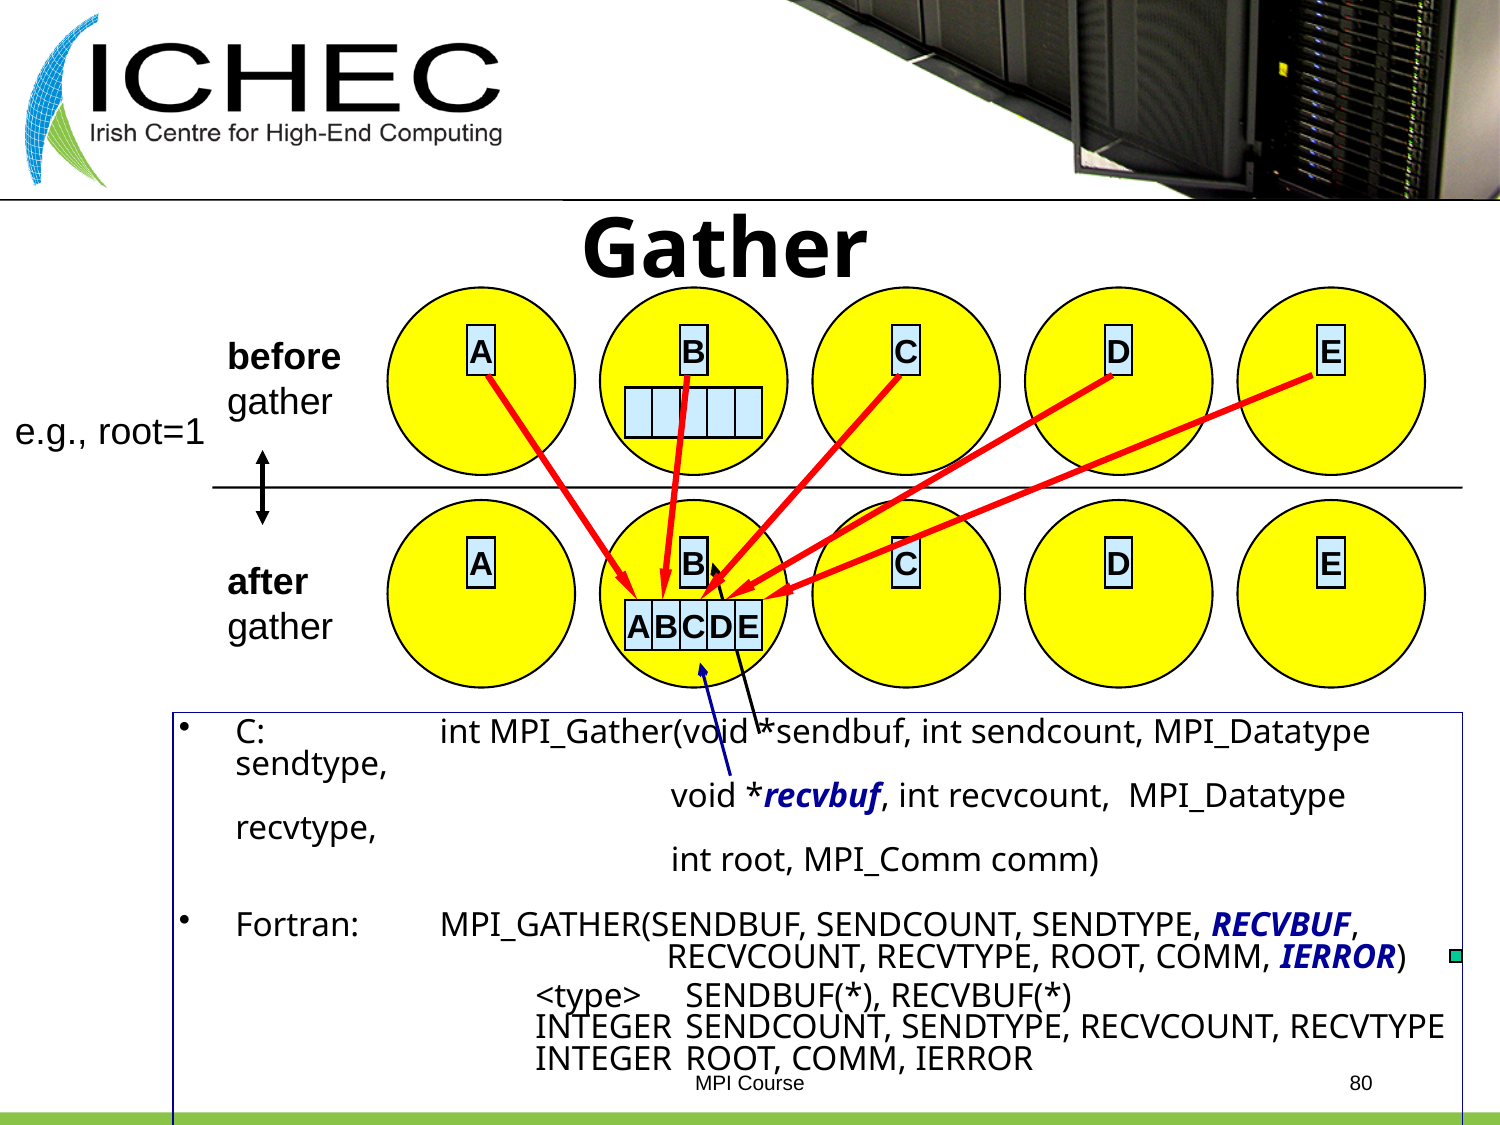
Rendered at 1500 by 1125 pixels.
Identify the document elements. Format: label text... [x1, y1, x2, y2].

picture [24, 12, 508, 188]
list C: int MPI_Gather(void *sendbuf, int sendcount, MPI_Datatype sendtype, void *recvbuf, int recvcount, MPI_Datatype recvtype, int root, MPI_Comm comm) Fortran: MPI_GATHER(SENDBUF, SENDCOUNT, SENDTYPE, RECVBUF, RECVCOUNT, RECVTYPE, ROOT, COMM, IERROR) <type> SENDBUF(*), RECVBUF(*) INTEGER SENDCOUNT, SENDTYPE, RECVCOUNT, RECVTYPE INTEGER ROOT, COMM, IERROR [172, 712, 1463, 1125]
picture [725, 0, 1500, 199]
text_box [387, 502, 574, 688]
text_box before gather [212, 324, 375, 431]
title Gather [87, 199, 1363, 288]
text_box [256, 450, 269, 526]
text_box [1045, 287, 1193, 323]
text_box [1257, 287, 1426, 474]
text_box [487, 374, 1313, 601]
text_box [620, 287, 768, 323]
text_box [813, 609, 999, 688]
text_box [698, 662, 731, 776]
text_box [387, 287, 555, 473]
text_box [627, 660, 743, 688]
text_box [1449, 949, 1463, 963]
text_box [624, 599, 763, 651]
text_box [741, 659, 762, 673]
text_box [1026, 609, 1212, 688]
text_box [1238, 501, 1426, 688]
text_box [766, 609, 787, 654]
text_box after gather [212, 549, 368, 656]
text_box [467, 324, 1346, 588]
text_box [601, 609, 618, 649]
text_box e.g., root=1 [0, 399, 221, 461]
text_box [832, 287, 980, 323]
